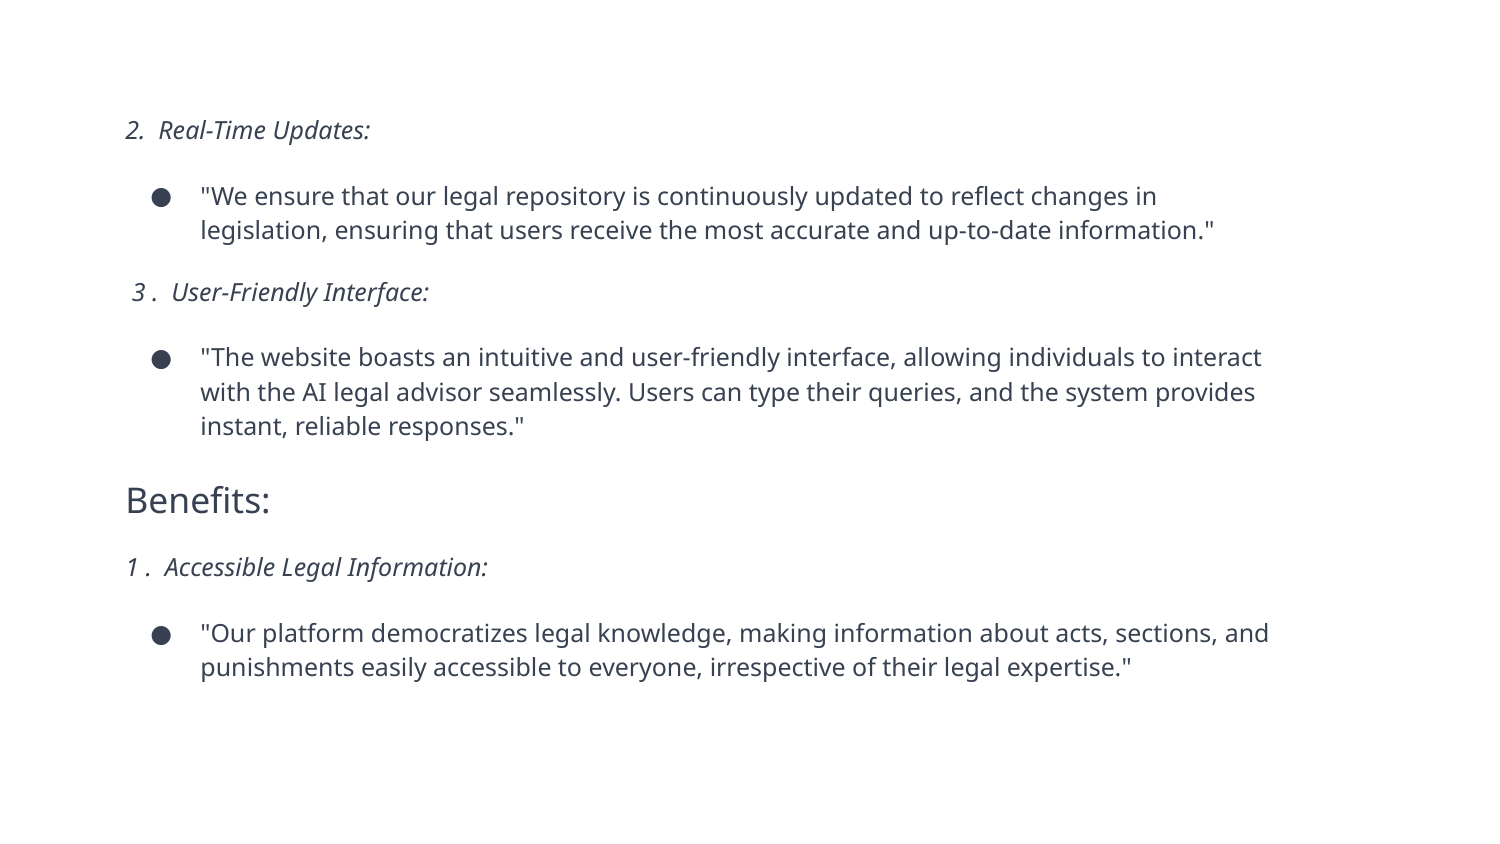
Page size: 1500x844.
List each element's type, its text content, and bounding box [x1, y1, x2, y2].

text_box 2. Real-Time Updates: "We ensure that our legal repository is continuously updated to reflect changes in legislation, ensuring that users receive the most accurate and up-to-date information." 3 . User-Friendly Interface: "The website boasts an intuitive and user-friendly interface, allowing individuals to interact with the AI legal advisor seamlessly. Users can type their queries, and the system provides instant, reliable responses." Benefits: 1 . Accessible Legal Information: "Our platform democratizes legal knowledge, making information about acts, sections, and punishments easily accessible to everyone, irrespective of their legal expertise." [110, 99, 1305, 774]
